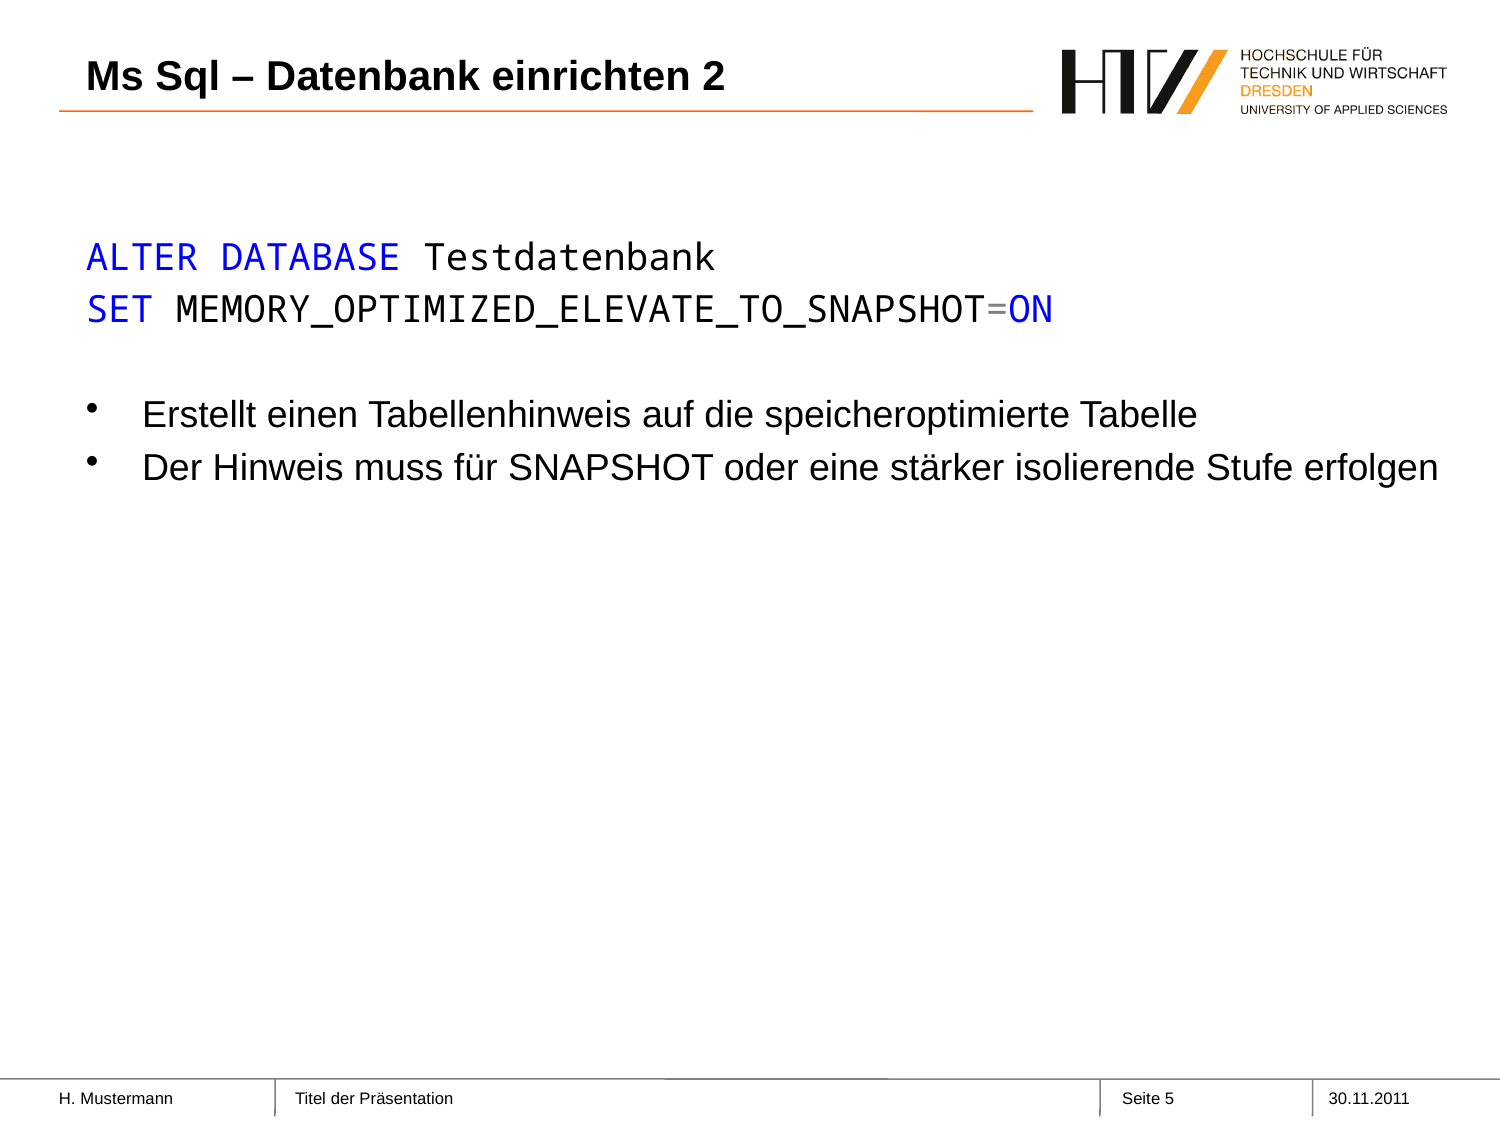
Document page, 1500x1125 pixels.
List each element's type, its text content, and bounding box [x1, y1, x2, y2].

picture [1062, 47, 1447, 114]
text_box ALTER DATABASE Testdatenbank SET MEMORY_OPTIMIZED_ELEVATE_TO_SNAPSHOT=ON Erstellt einen Tabellenhinweis auf die speicheroptimierte Tabelle Der Hinweis muss für SNAPSHOT oder eine stärker isolierende Stufe erfolgen [70, 225, 1483, 541]
title Ms Sql – Datenbank einrichten 2 [70, 29, 1040, 117]
